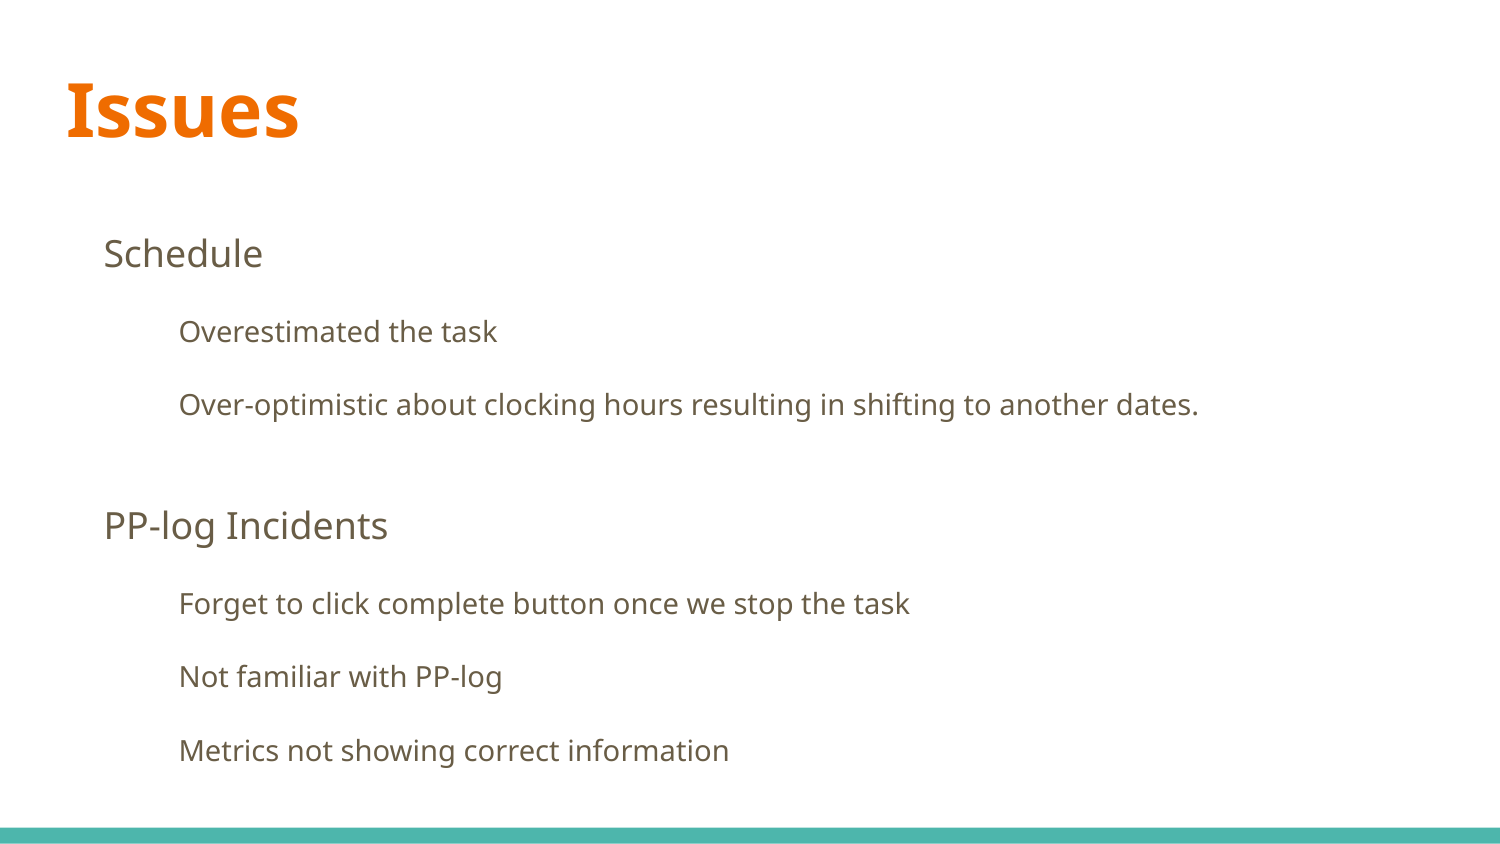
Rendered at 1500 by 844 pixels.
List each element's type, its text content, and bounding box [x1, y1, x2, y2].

list Schedule Overestimated the task Over-optimistic about clocking hours resulting in shifting to another dates. PP-log Incidents Forget to click complete button once we stop the task Not familiar with PP-log Metrics not showing correct information Git Incidents Pushing of code outside of session. (Reason: adding in checking of corner case) [51, 207, 1449, 750]
title Issues [51, 48, 1449, 164]
